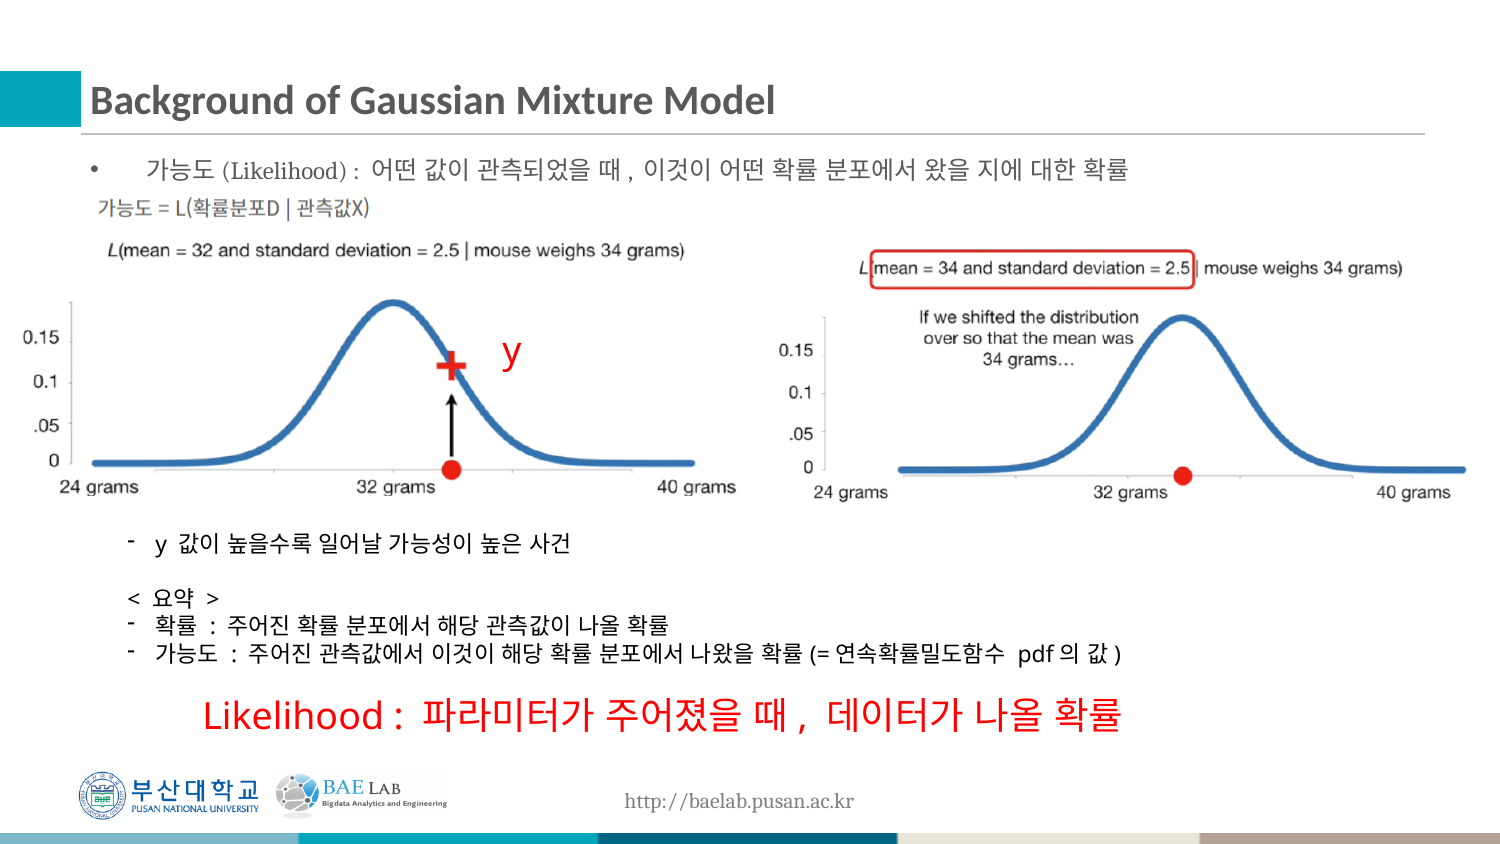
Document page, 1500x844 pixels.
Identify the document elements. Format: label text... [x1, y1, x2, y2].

text_box Likelihood : 파라미터가 주어졌을 때, 데이터가 나올 확률 [187, 684, 1425, 745]
picture [270, 767, 450, 821]
picture [10, 235, 746, 496]
text_box y 값이 높을수록 일어날 가능성이 높은 사건 < 요약 > 확률 : 주어진 확률 분포에서 해당 관측값이 나올 확률 가능도 : 주어진 관측값에서 이것이 해당 확률 분포에서 나왔을 확률(=연속확률밀도함수 pdf의 값) [112, 521, 1275, 674]
list 가능도(Likelihood) : 어떤 값이 관측되었을 때, 이것이 어떤 확률 분포에서 왔을 지에 대한 확률 [75, 146, 1425, 754]
title Background of Gaussian Mixture Model [75, 71, 1425, 125]
picture [897, 833, 1500, 844]
picture [0, 833, 598, 844]
picture [74, 767, 260, 824]
picture [762, 249, 1477, 510]
picture [87, 184, 379, 228]
